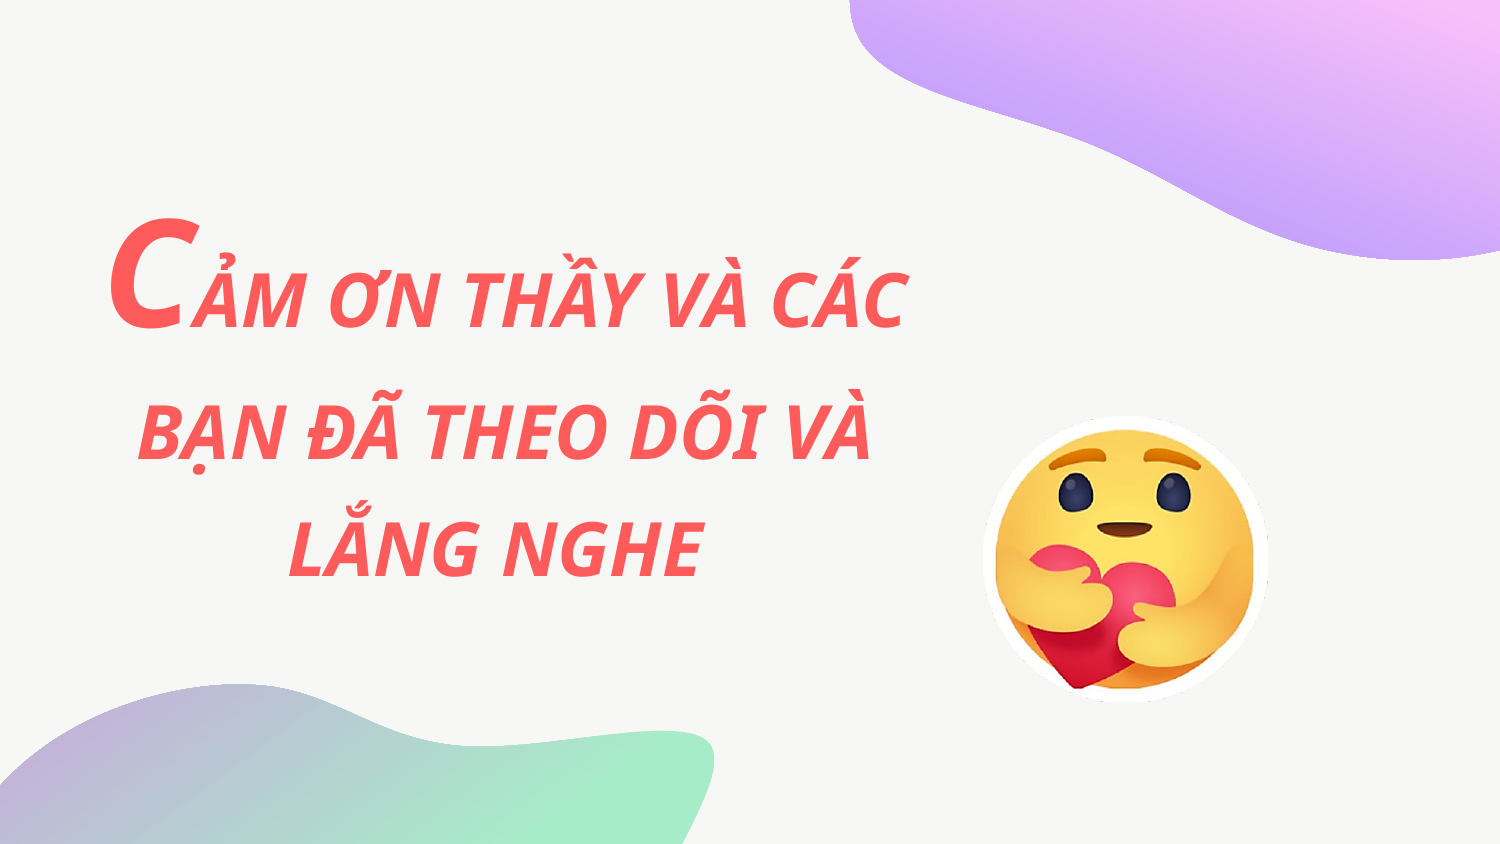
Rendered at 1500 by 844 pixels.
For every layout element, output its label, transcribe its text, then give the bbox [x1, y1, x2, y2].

text_box CẢM ƠN THẦY VÀ CÁC BẠN ĐÃ THEO DÕI VÀ LẮNG NGHE [72, 115, 938, 599]
picture [982, 416, 1268, 702]
